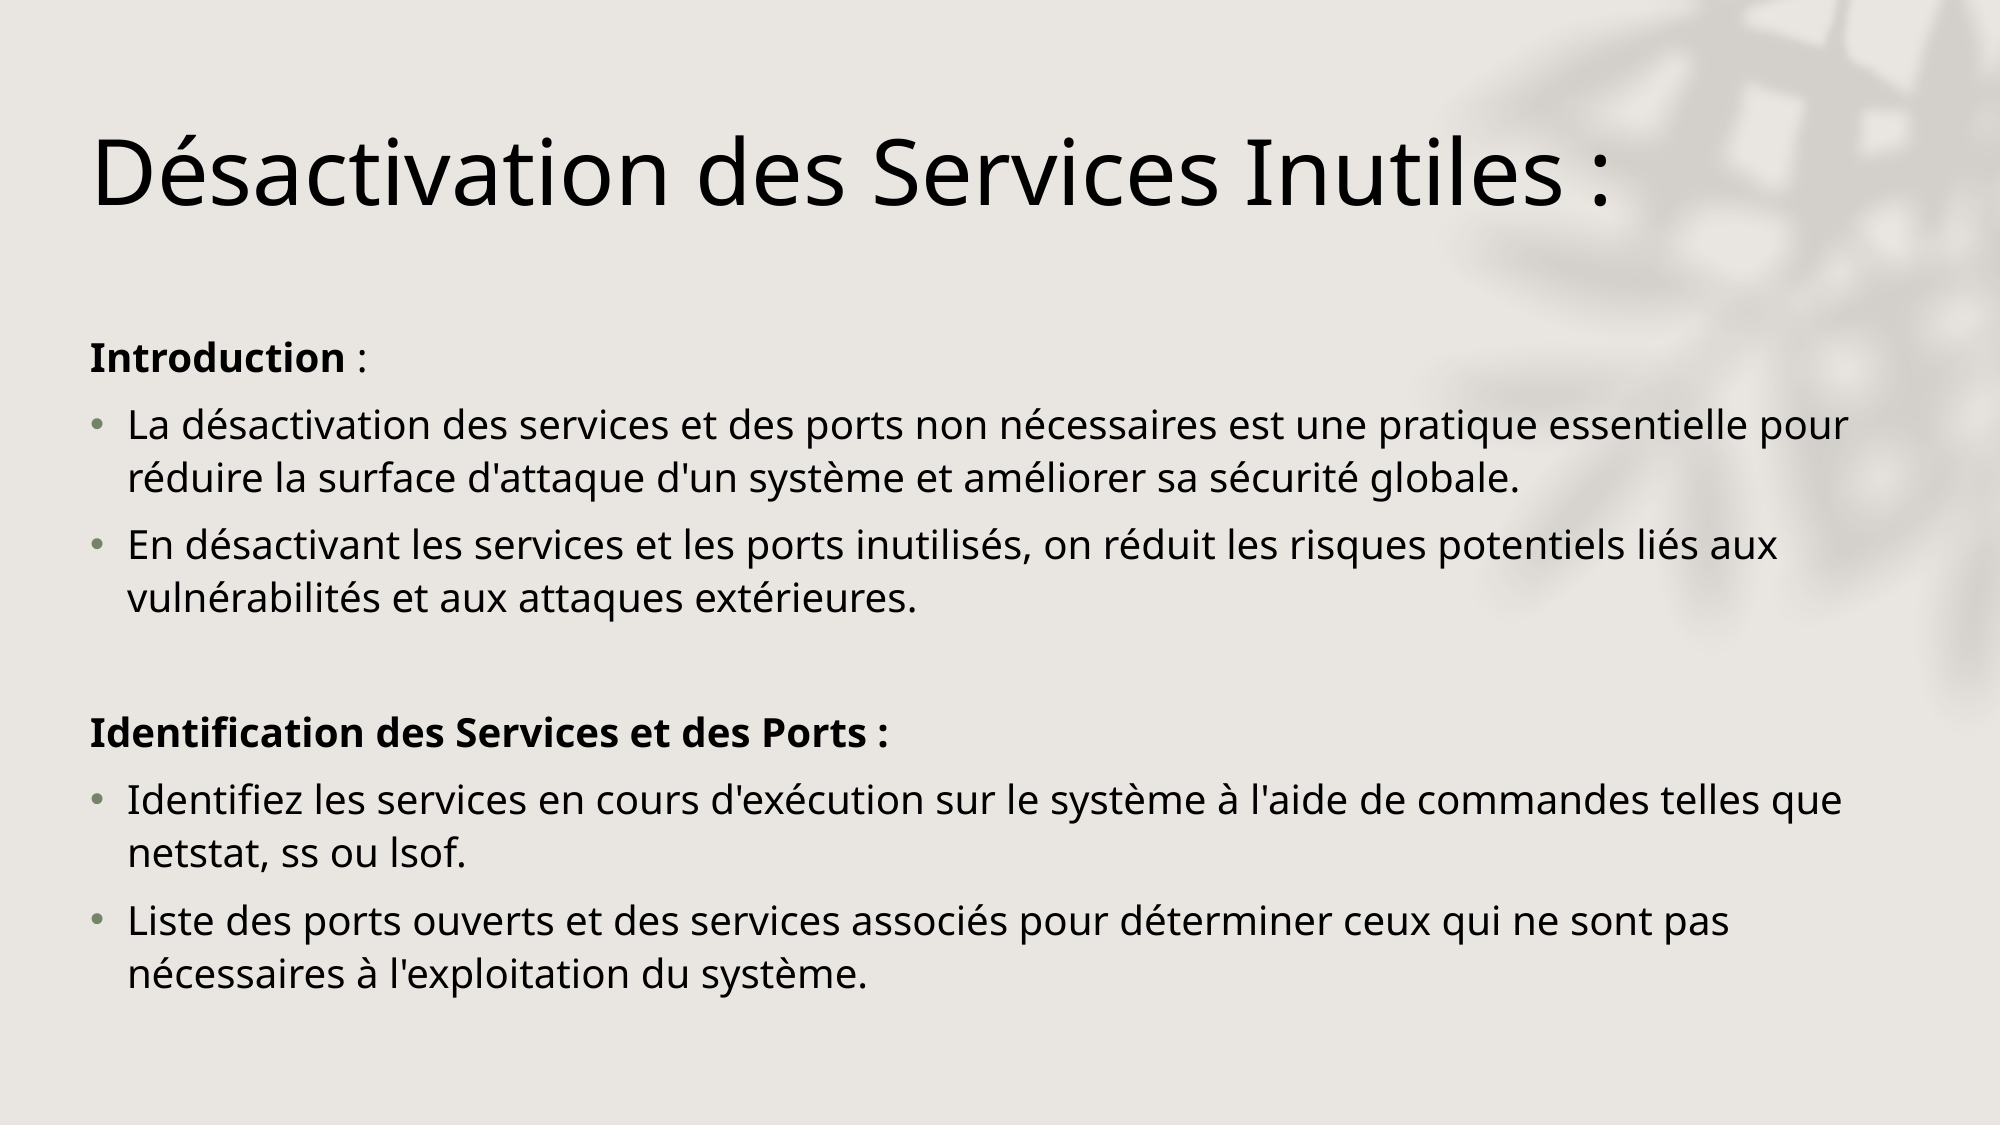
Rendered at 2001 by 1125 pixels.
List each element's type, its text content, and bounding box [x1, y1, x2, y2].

list Introduction : La désactivation des services et des ports non nécessaires est une pratique essentielle pour réduire la surface d'attaque d'un système et améliorer sa sécurité globale. En désactivant les services et les ports inutilisés, on réduit les risques potentiels liés aux vulnérabilités et aux attaques extérieures. Identification des Services et des Ports : Identifiez les services en cours d'exécution sur le système à l'aide de commandes telles que netstat, ss ou lsof. Liste des ports ouverts et des services associés pour déterminer ceux qui ne sont pas nécessaires à l'exploitation du système. [75, 319, 1925, 1009]
title Désactivation des Services Inutiles : [75, 60, 1863, 278]
